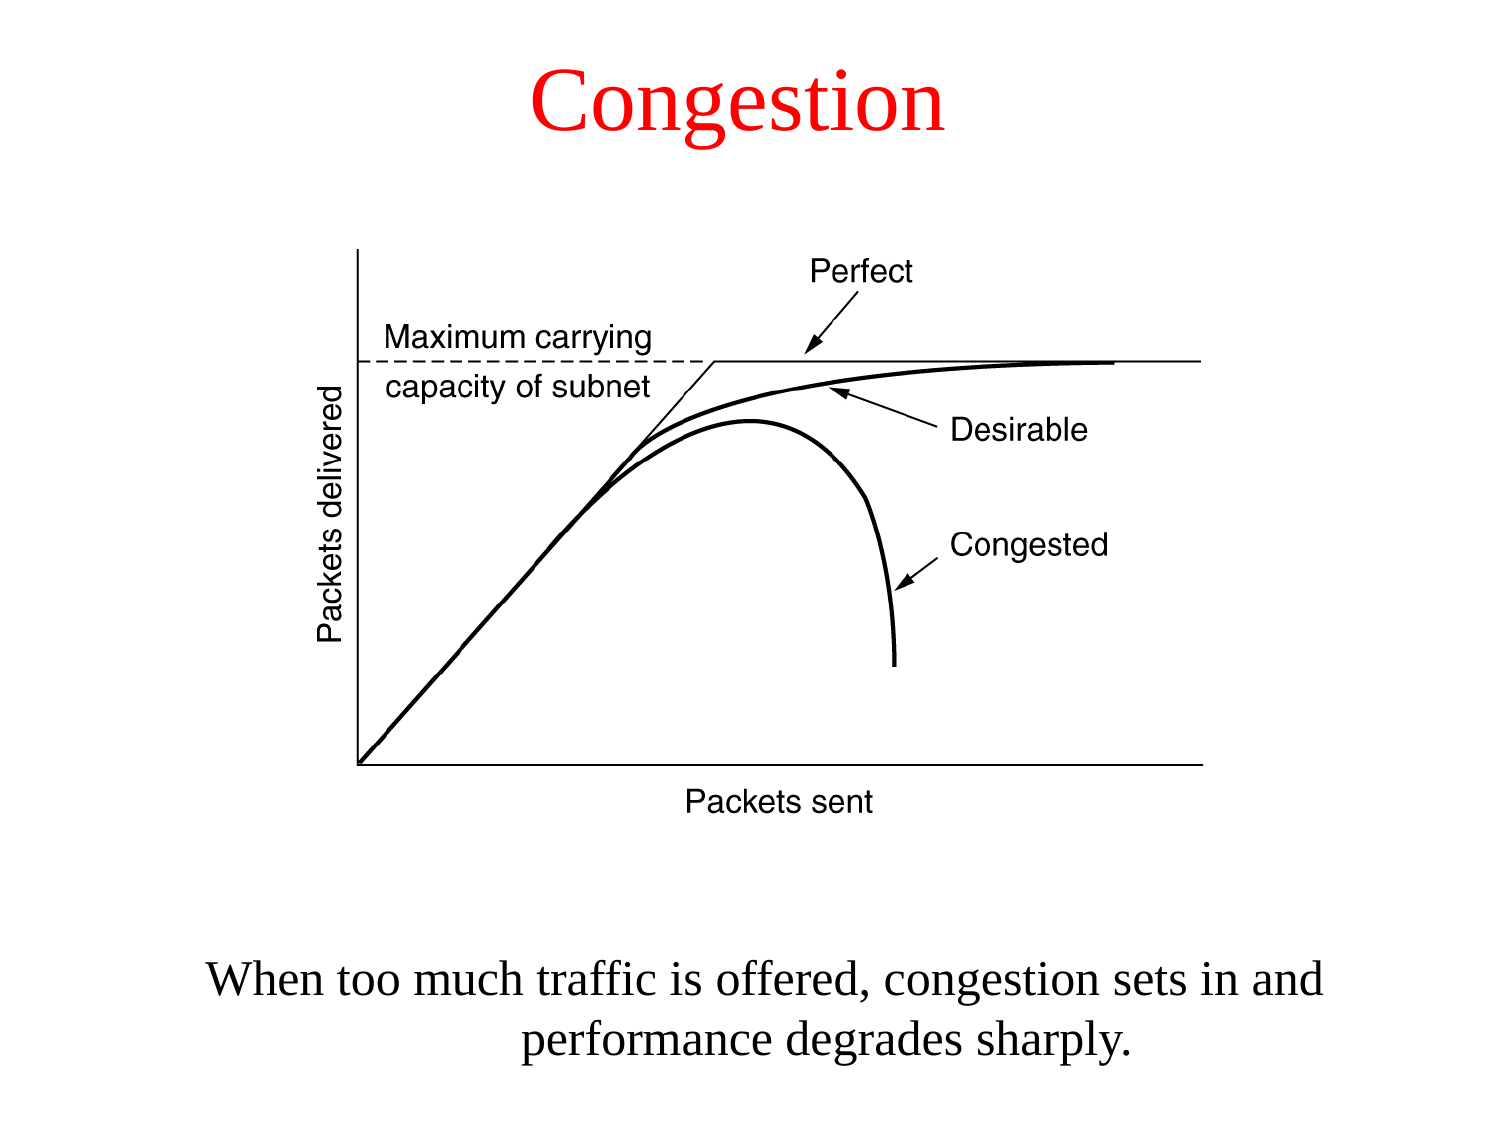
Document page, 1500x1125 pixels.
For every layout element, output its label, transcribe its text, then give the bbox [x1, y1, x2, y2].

text_box When too much traffic is offered, congestion sets in and performance degrades sharply. [203, 943, 1329, 1066]
title Congestion [527, 36, 950, 227]
text_box [312, 249, 1204, 817]
